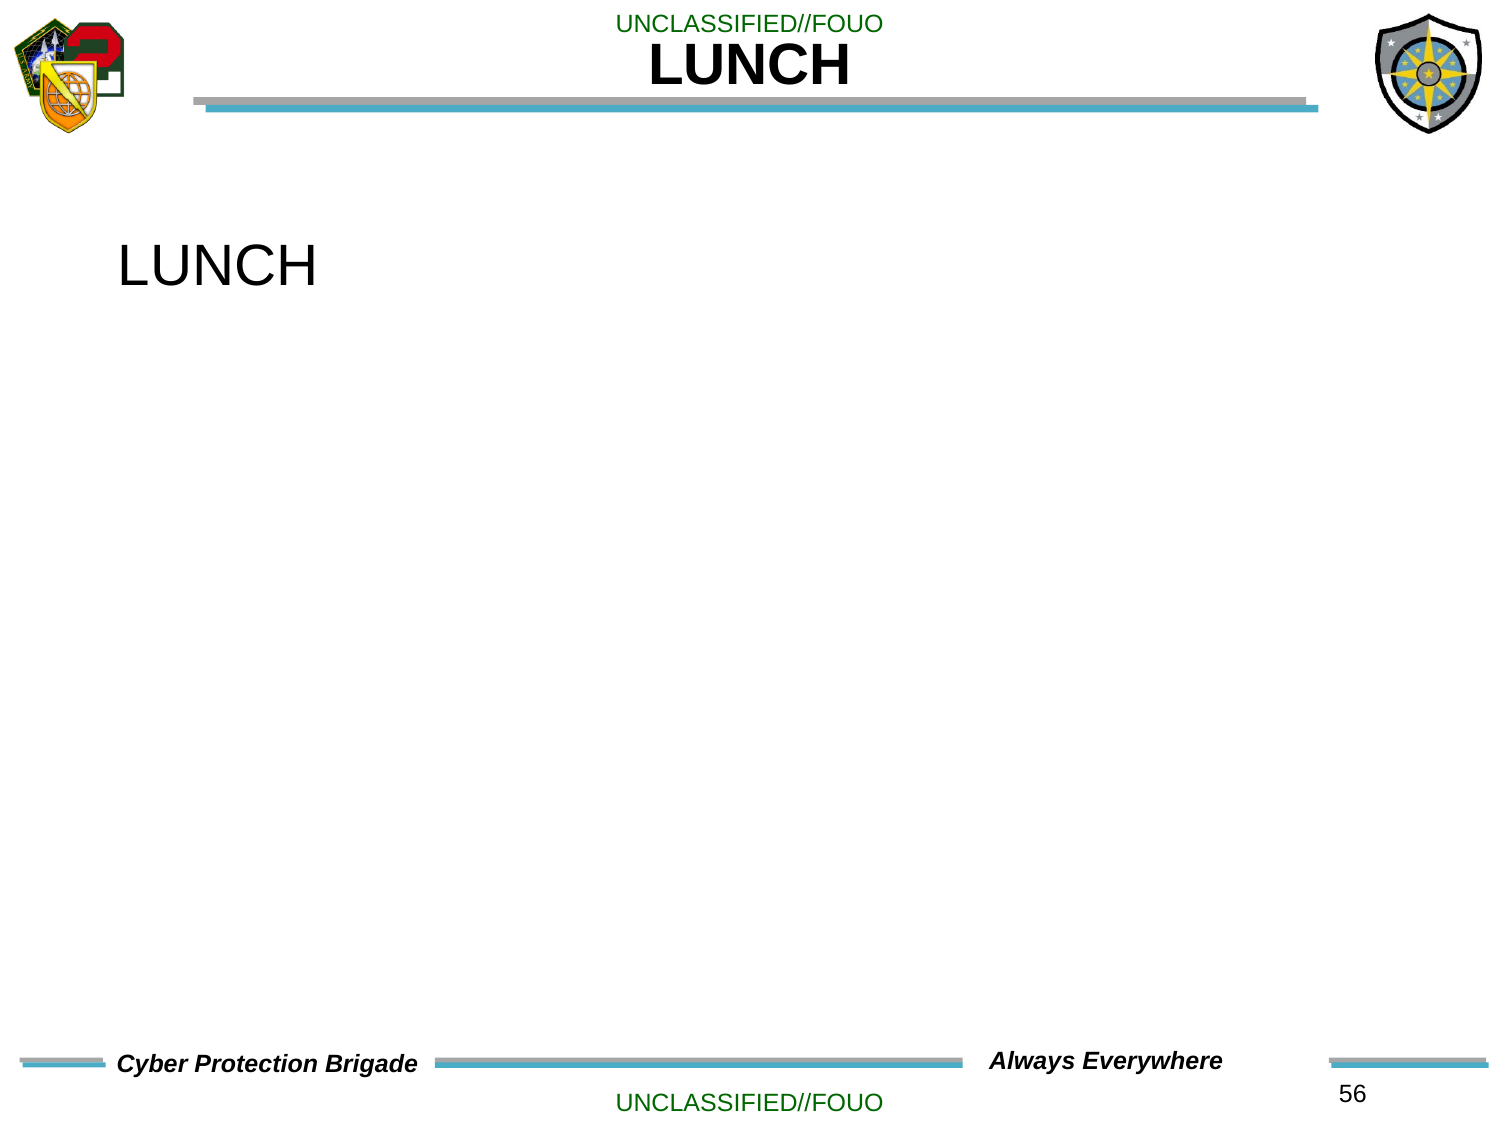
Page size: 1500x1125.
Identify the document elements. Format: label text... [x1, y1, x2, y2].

picture [1375, 13, 1482, 134]
title LUNCH [103, 18, 1397, 125]
picture [7, 13, 128, 134]
text_box LUNCH [103, 219, 1380, 375]
